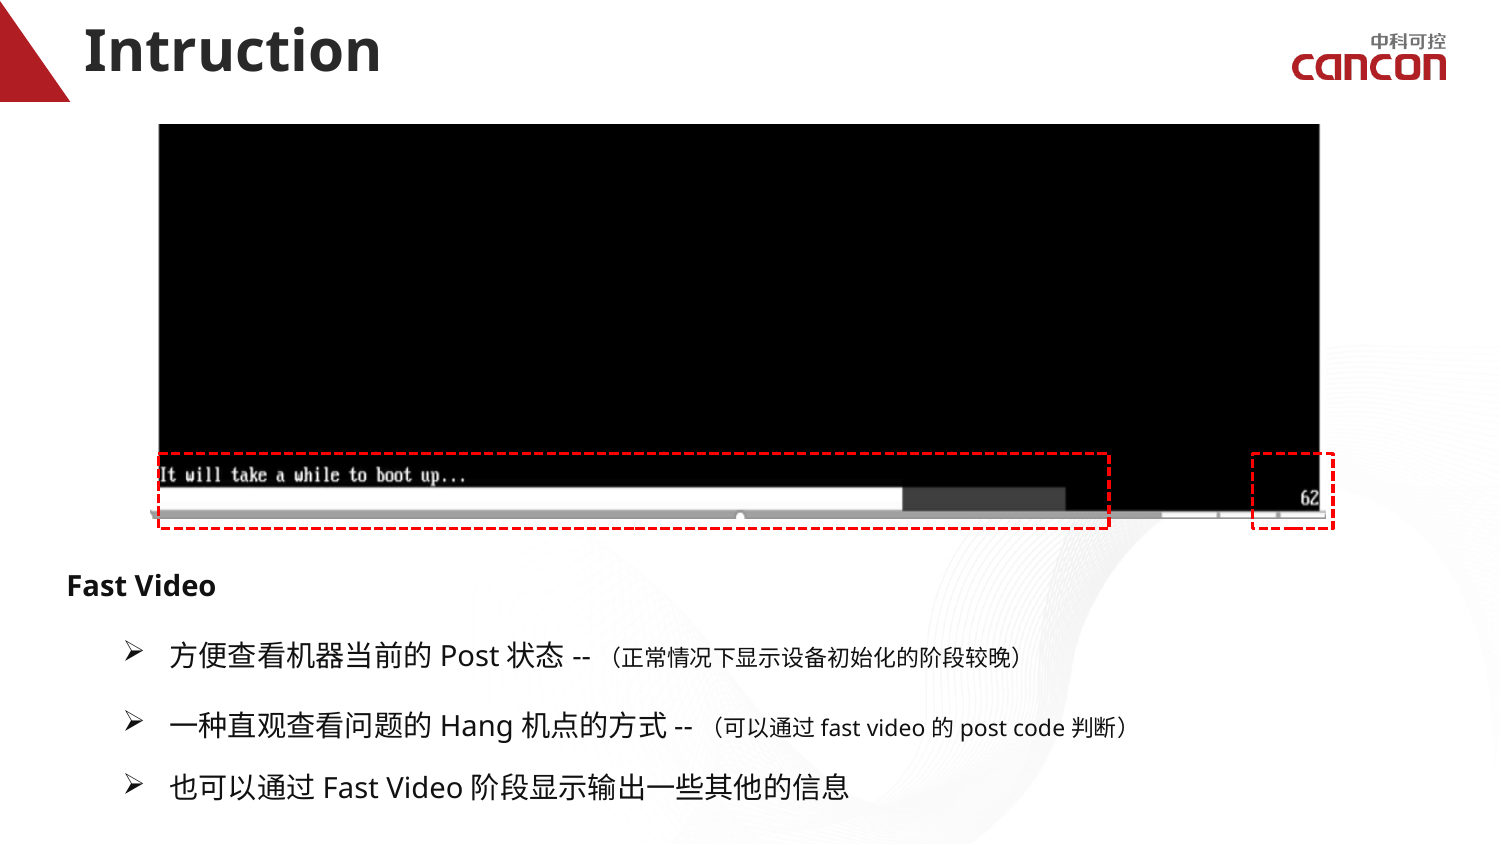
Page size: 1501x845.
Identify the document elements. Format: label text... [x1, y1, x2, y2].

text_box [150, 124, 1334, 529]
picture [0, 0, 1501, 844]
text_box Fast Video 方便查看机器当前的Post状态--（正常情况下显示设备初始化的阶段较晚） 一种直观查看问题的Hang机点的方式--（可以通过fast video的post code判断） 也可以通过Fast Video阶段显示输出一些其他的信息 [51, 560, 1467, 813]
title Intruction [73, 12, 1280, 93]
